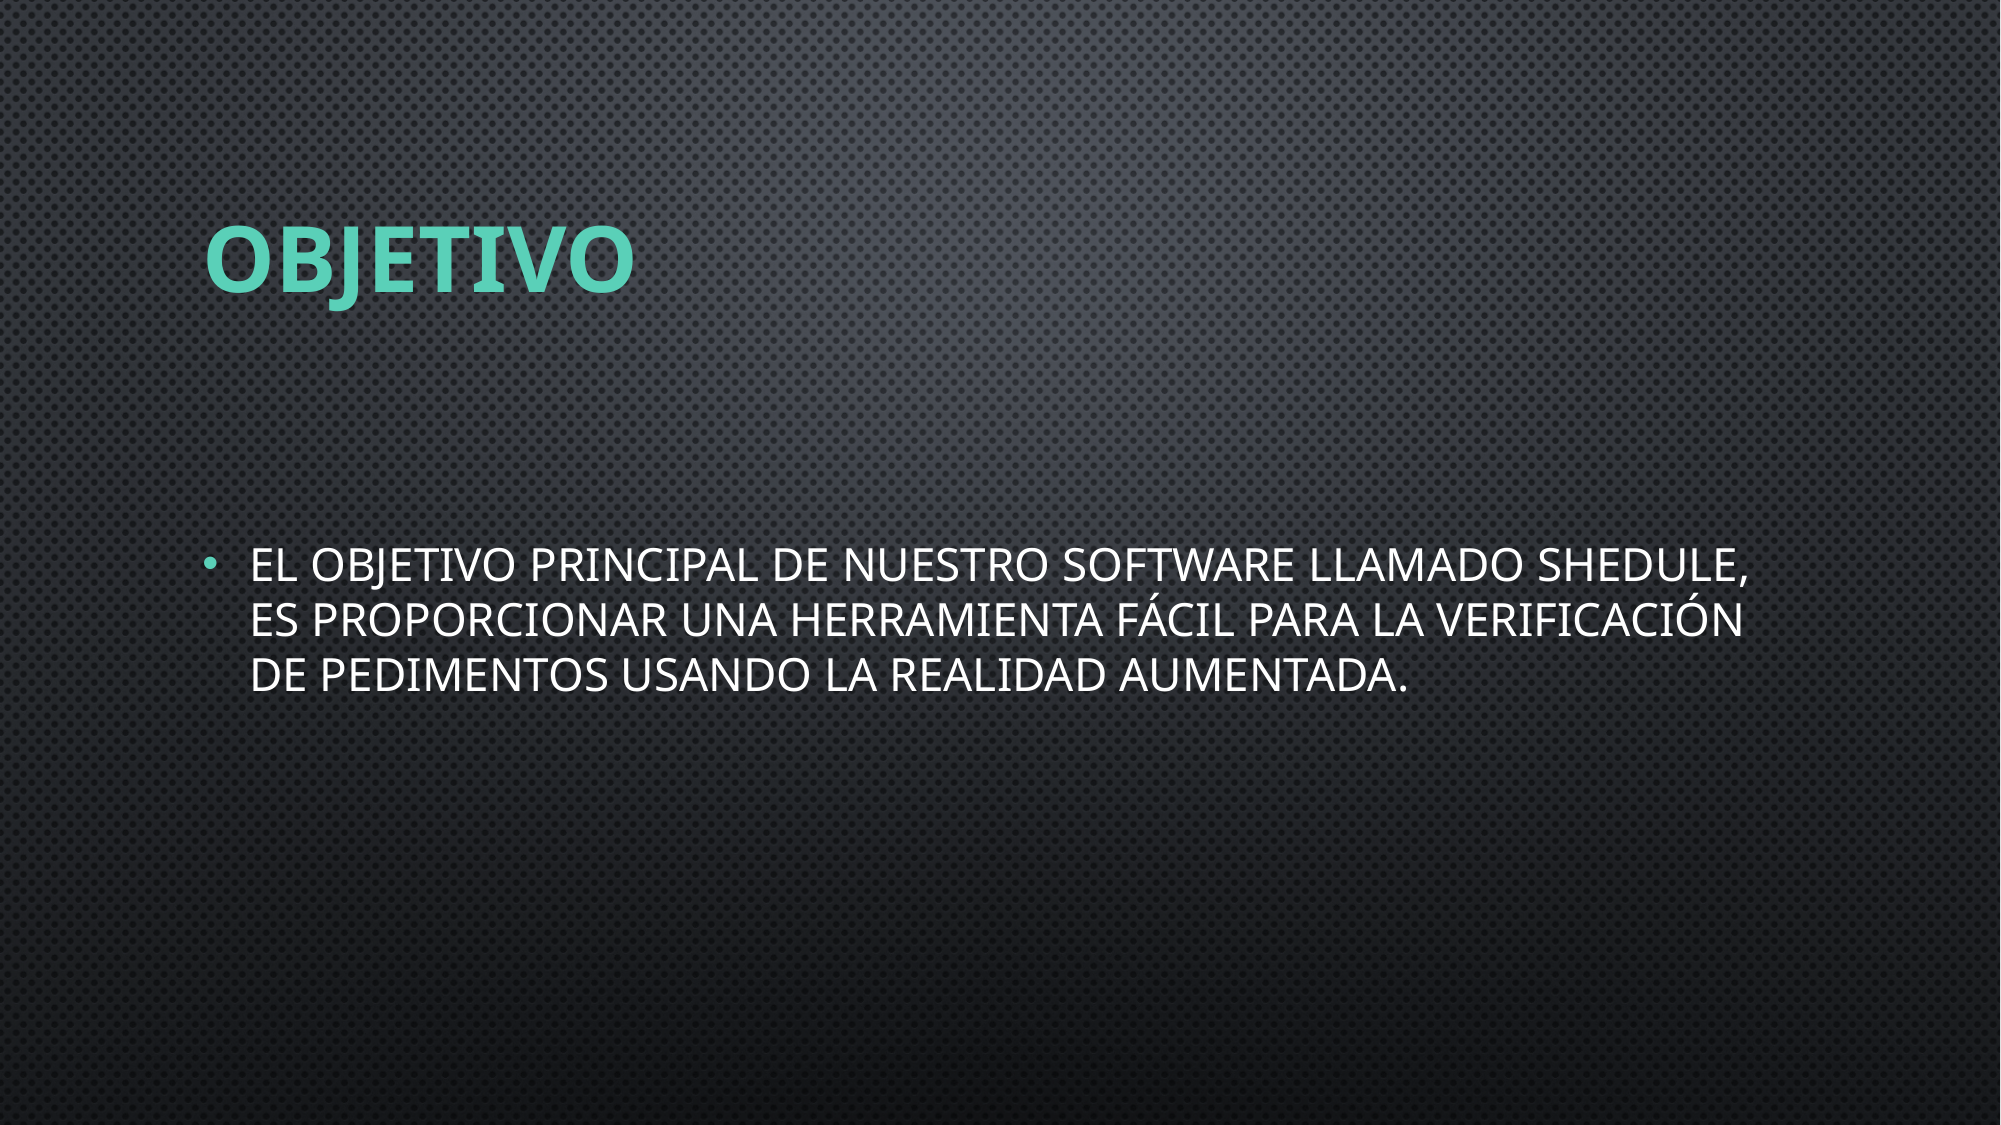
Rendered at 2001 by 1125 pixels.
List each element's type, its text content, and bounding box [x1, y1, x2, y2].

list El objetivo principal de nuestro software llamado shedule, es proporcionar una herramienta fácil para la verificación de pedimentos usando la realidad aumentada. [187, 437, 1813, 799]
title objetivo [187, 99, 1813, 413]
